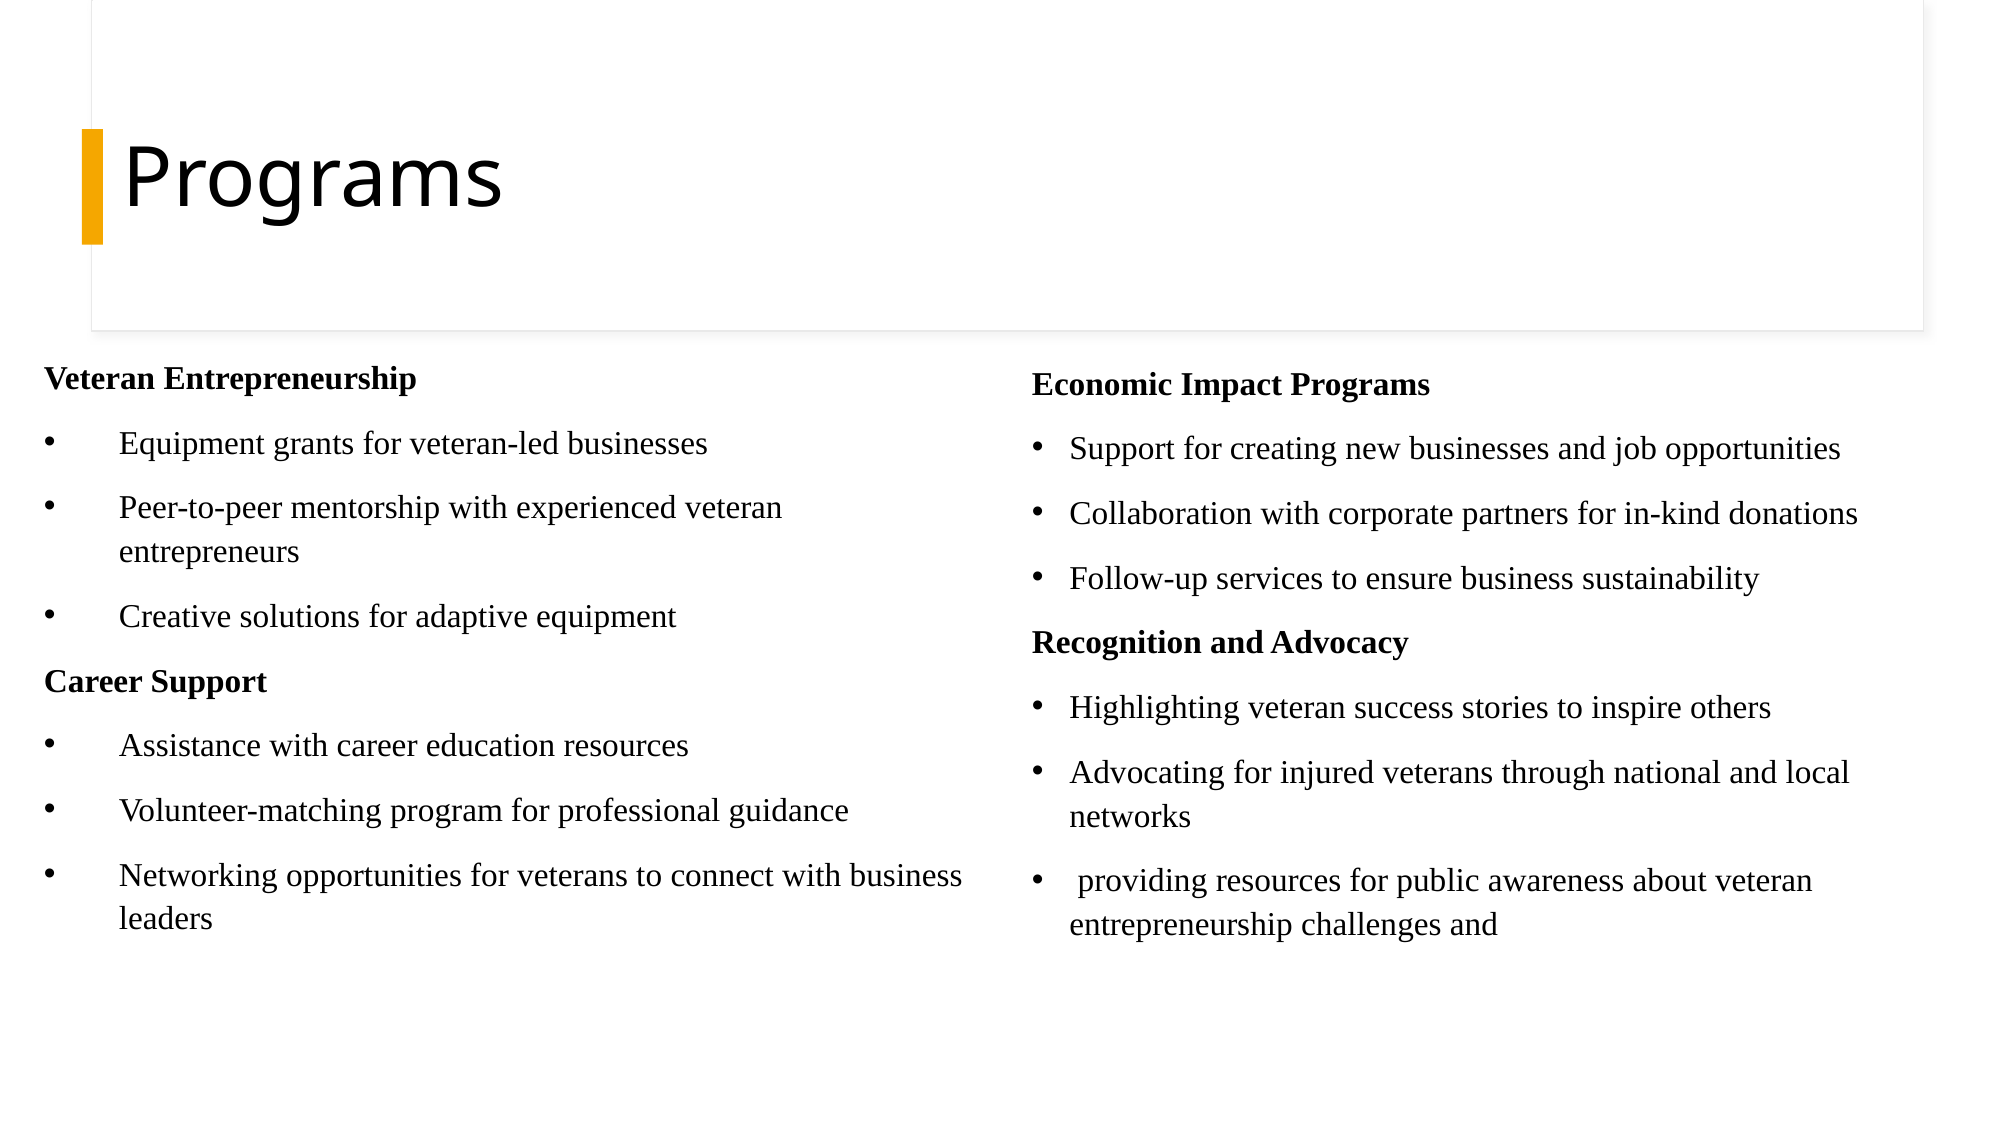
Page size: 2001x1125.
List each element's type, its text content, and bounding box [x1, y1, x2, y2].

title Programs [107, 55, 1875, 304]
list Veteran Entrepreneurship Equipment grants for veteran-led businesses Peer-to-peer mentorship with experienced veteran entrepreneurs Creative solutions for adaptive equipment Career Support Assistance with career education resources Volunteer-matching program for professional guidance Networking opportunities for veterans to connect with business leaders [28, 344, 982, 1106]
text_box Economic Impact Programs Support for creating new businesses and job opportunities Collaboration with corporate partners for in-kind donations Follow-up services to ensure business sustainability Recognition and Advocacy Highlighting veteran success stories to inspire others Advocating for injured veterans through national and local networks providing resources for public awareness about veteran entrepreneurship challenges and [1016, 350, 1990, 950]
